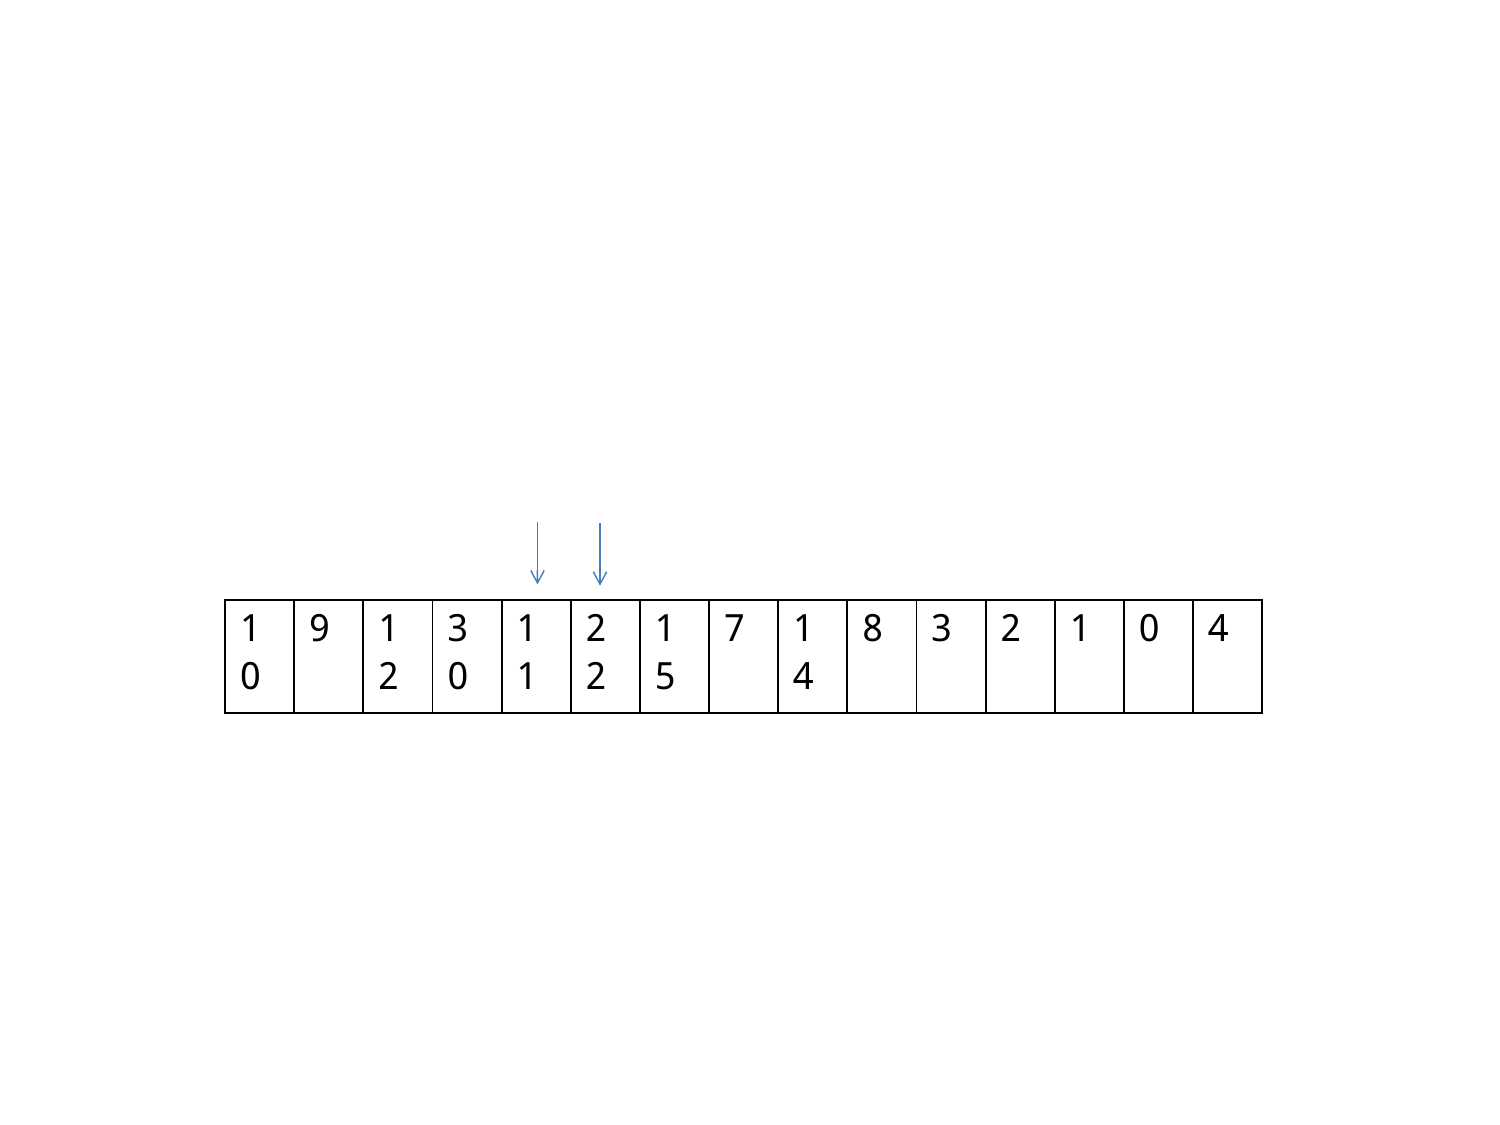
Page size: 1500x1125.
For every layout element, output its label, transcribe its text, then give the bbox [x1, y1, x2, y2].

table_header 12 [364, 601, 432, 712]
table_header 15 [641, 601, 708, 712]
table_header 1 [1056, 601, 1123, 712]
table_header 30 [433, 601, 501, 712]
table_header 2 [987, 601, 1054, 712]
table_header 3 [917, 601, 985, 712]
table_header 10 [226, 601, 293, 712]
table_header 4 [1194, 601, 1261, 712]
table_header 0 [1125, 601, 1192, 712]
table_header 22 [572, 601, 639, 712]
table_header 7 [710, 601, 777, 712]
table_header 9 [295, 601, 362, 712]
table_header 11 [503, 601, 570, 712]
table_header 8 [848, 601, 916, 712]
table_header 14 [779, 601, 846, 712]
